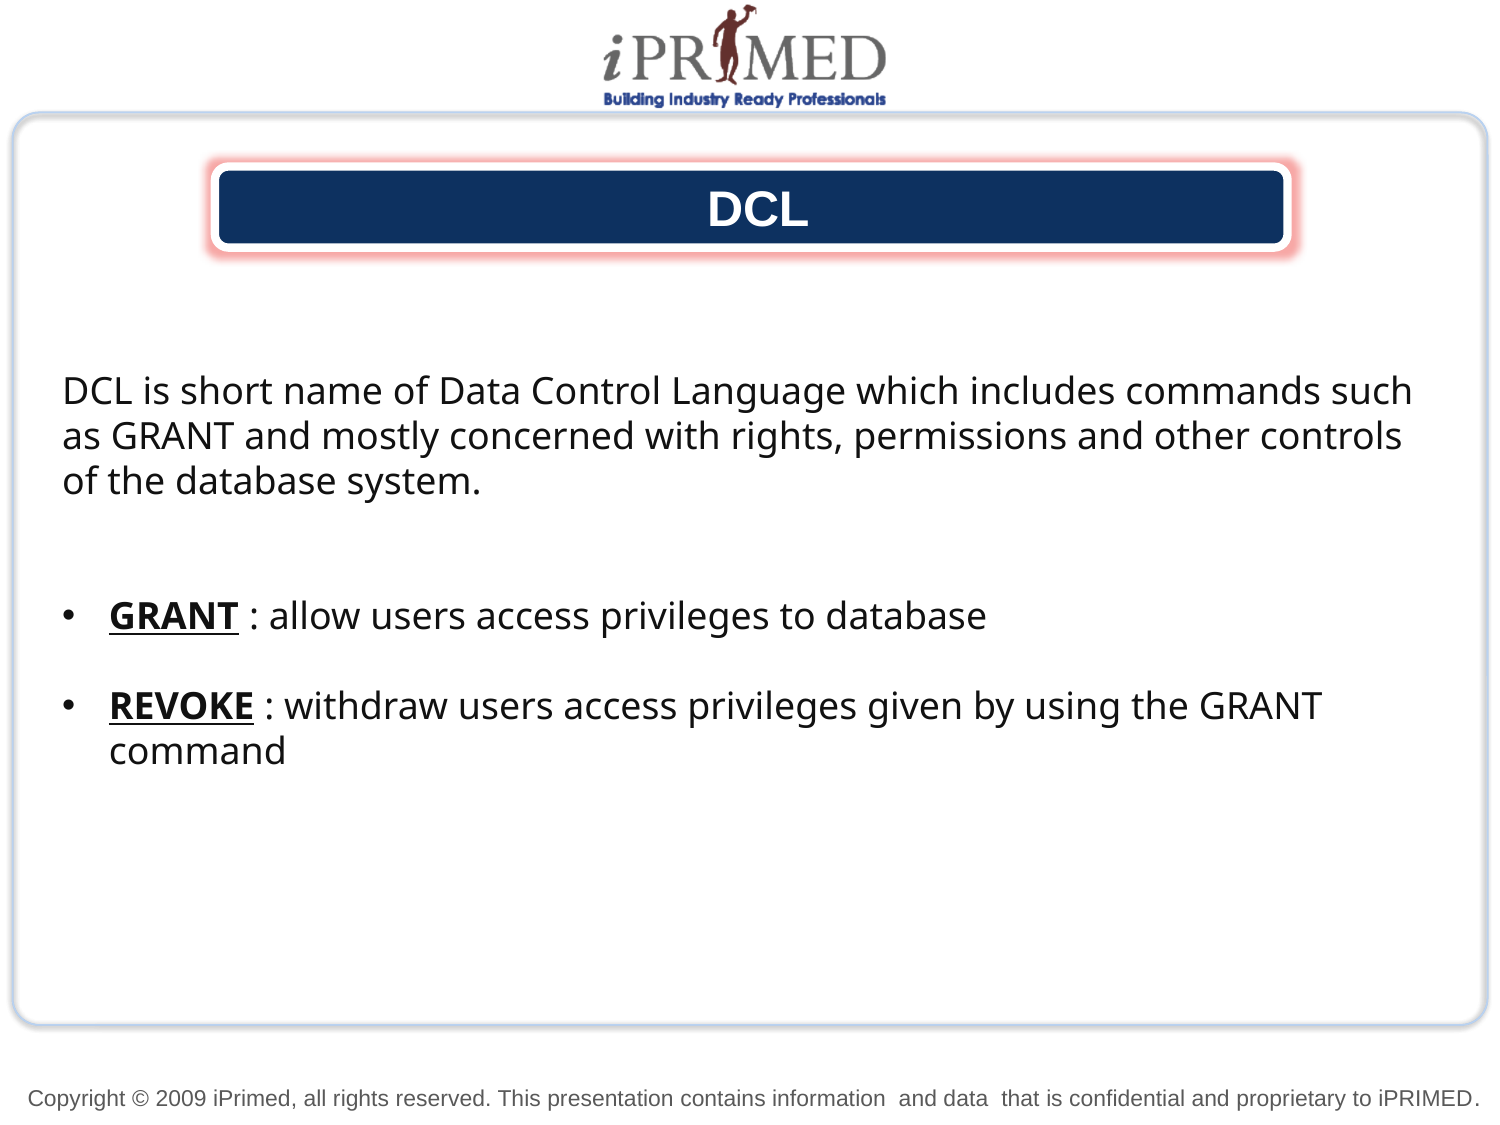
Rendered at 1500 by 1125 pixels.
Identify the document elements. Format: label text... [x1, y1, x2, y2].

text_box [214, 166, 1288, 248]
text_box DCL [283, 169, 1234, 245]
picture [587, 0, 900, 111]
text_box DCL is short name of Data Control Language which includes commands such as GRANT and mostly concerned with rights, permissions and other controls of the database system. GRANT : allow users access privileges to database REVOKE : withdraw users access privileges given by using the GRANT command [47, 359, 1463, 780]
